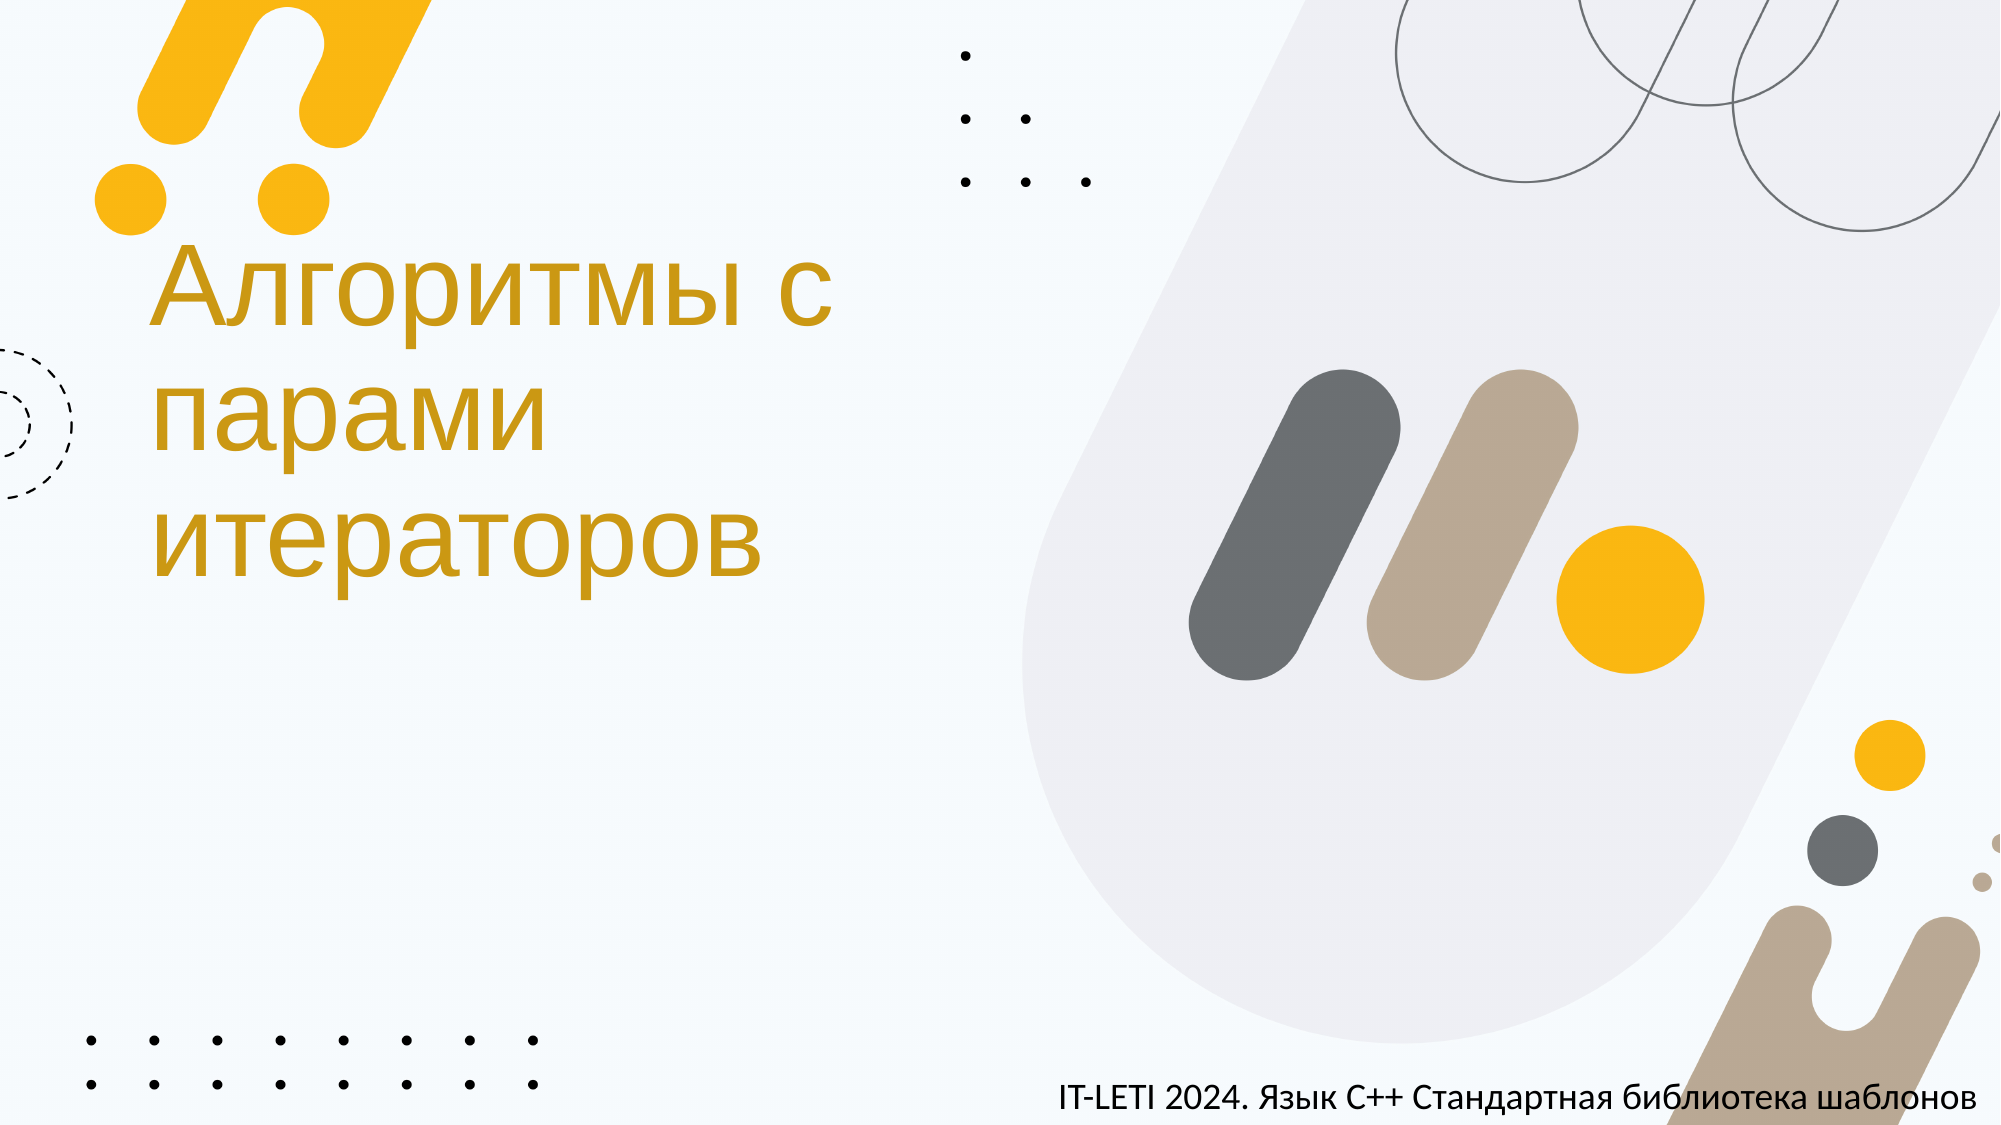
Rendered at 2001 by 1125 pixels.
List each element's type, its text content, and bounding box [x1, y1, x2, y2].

text_box IT-LETI 2024. Язык C++ Стандартная библиотека шаблонов [1043, 1064, 1994, 1125]
title Алгоритмы с парами итераторов [134, 217, 1193, 609]
picture [0, 0, 2000, 1125]
